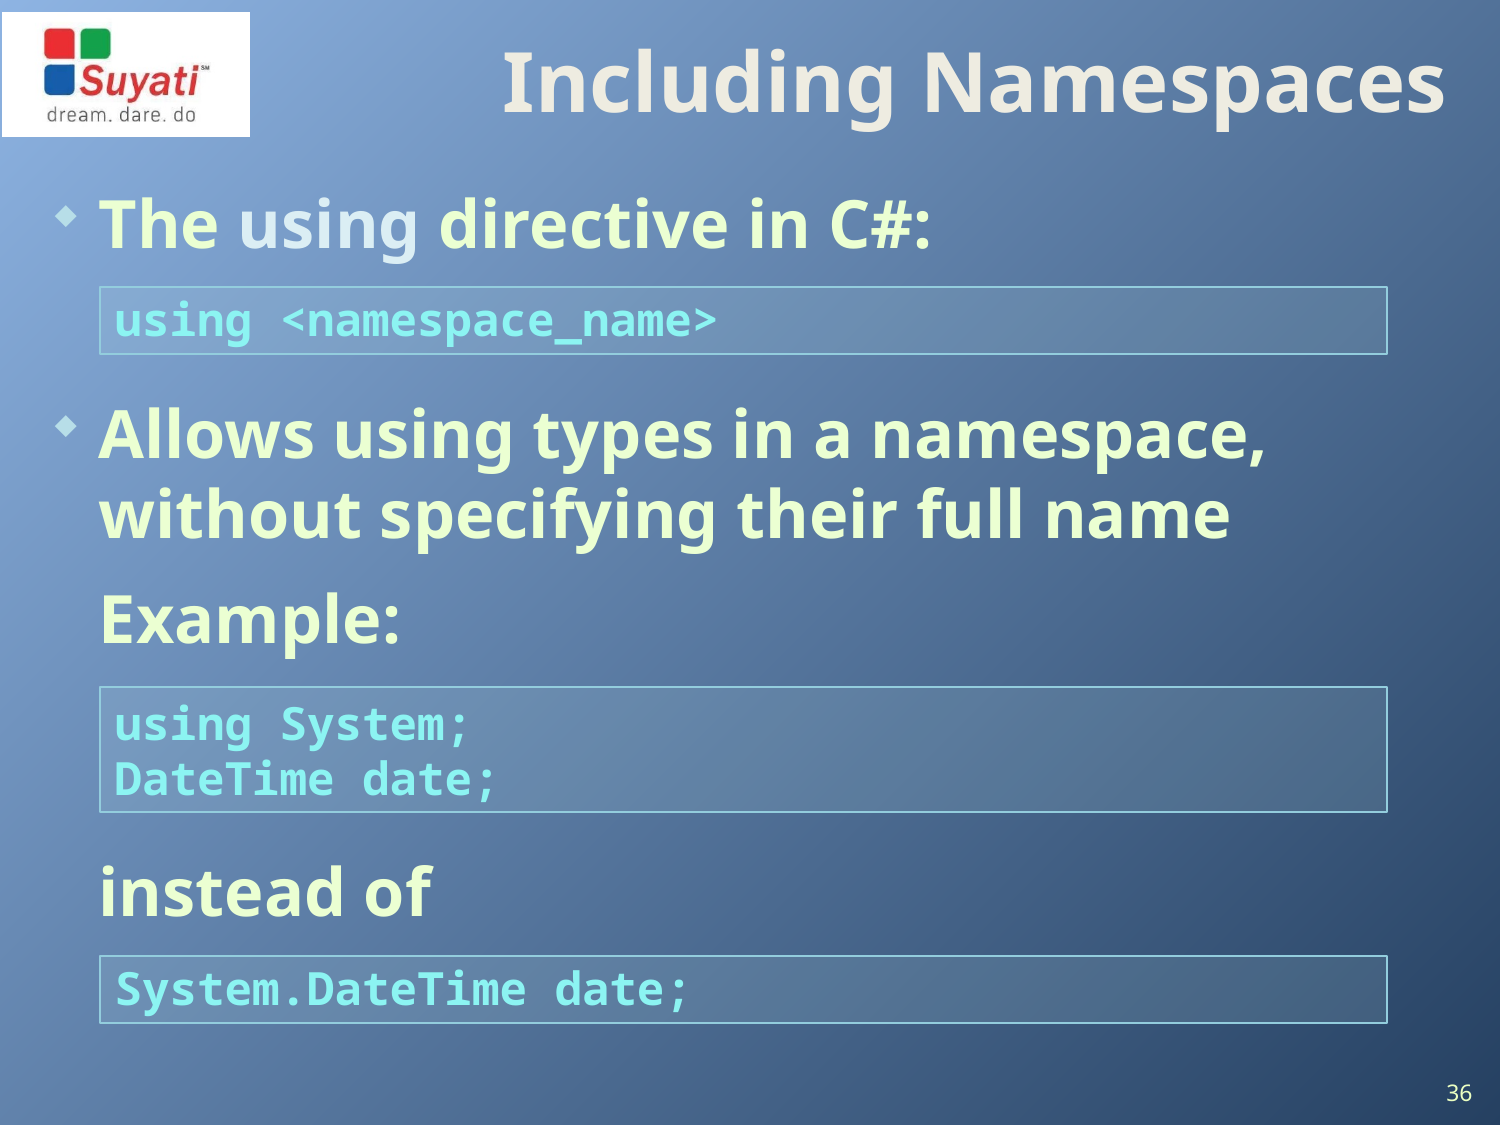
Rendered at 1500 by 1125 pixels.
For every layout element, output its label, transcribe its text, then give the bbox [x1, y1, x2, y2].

text_box using System; DateTime date; [99, 687, 1388, 813]
text_box System.DateTime date; [99, 956, 1388, 1024]
picture [2, 12, 250, 137]
text_box using <namespace_name> [99, 287, 1388, 355]
slide_number 36 [1412, 1074, 1488, 1113]
list The using directive in C#: Allows using types in a namespace, without specifying their full name Example: instead of [37, 174, 1463, 1100]
title Including Namespaces [300, 12, 1463, 163]
